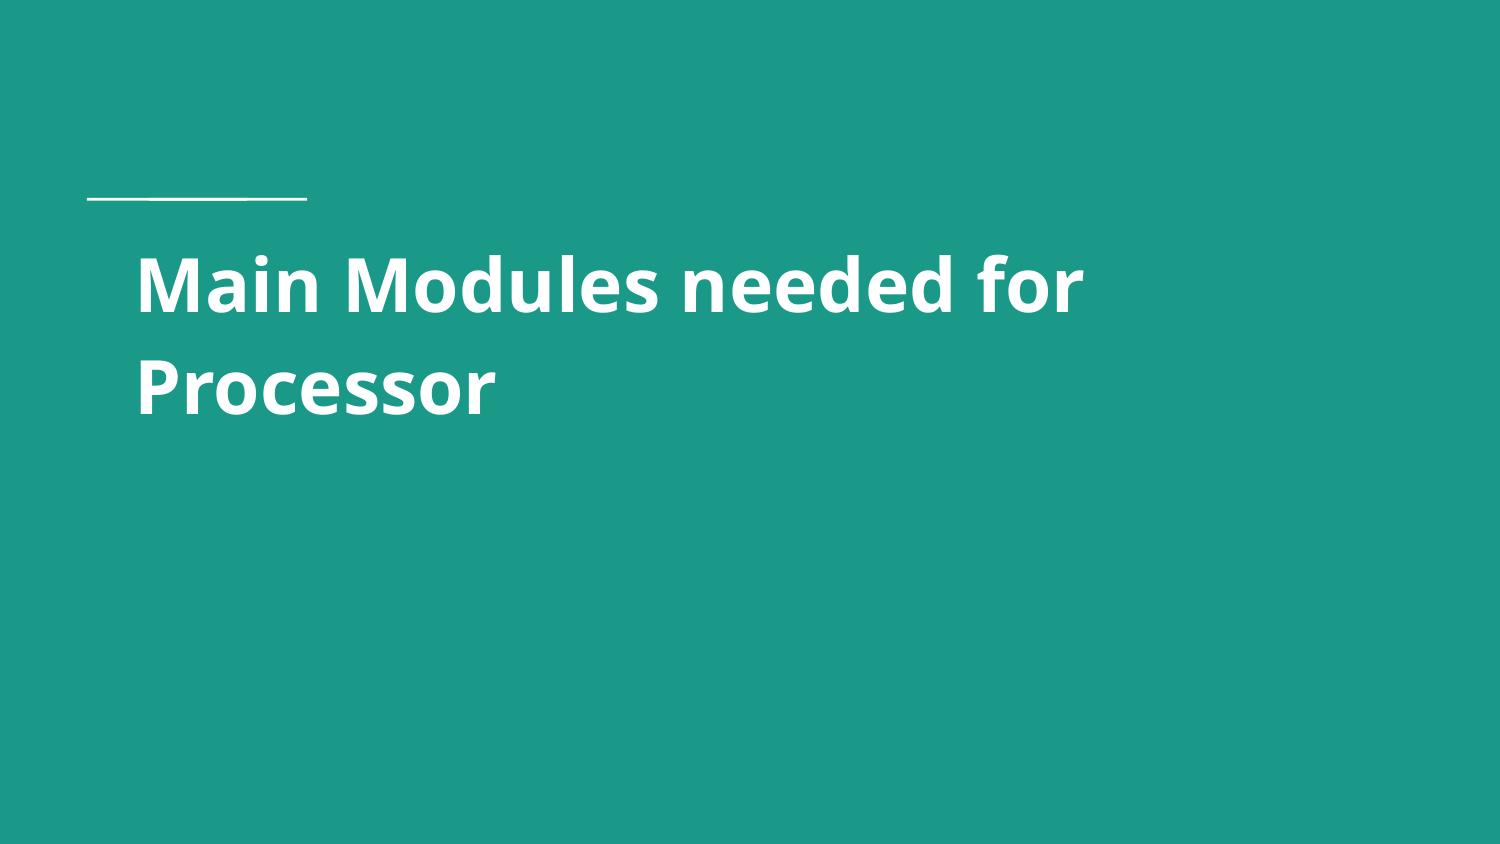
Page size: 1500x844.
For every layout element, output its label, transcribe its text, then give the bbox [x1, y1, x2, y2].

title Main Modules needed for Processor [119, 216, 1381, 466]
